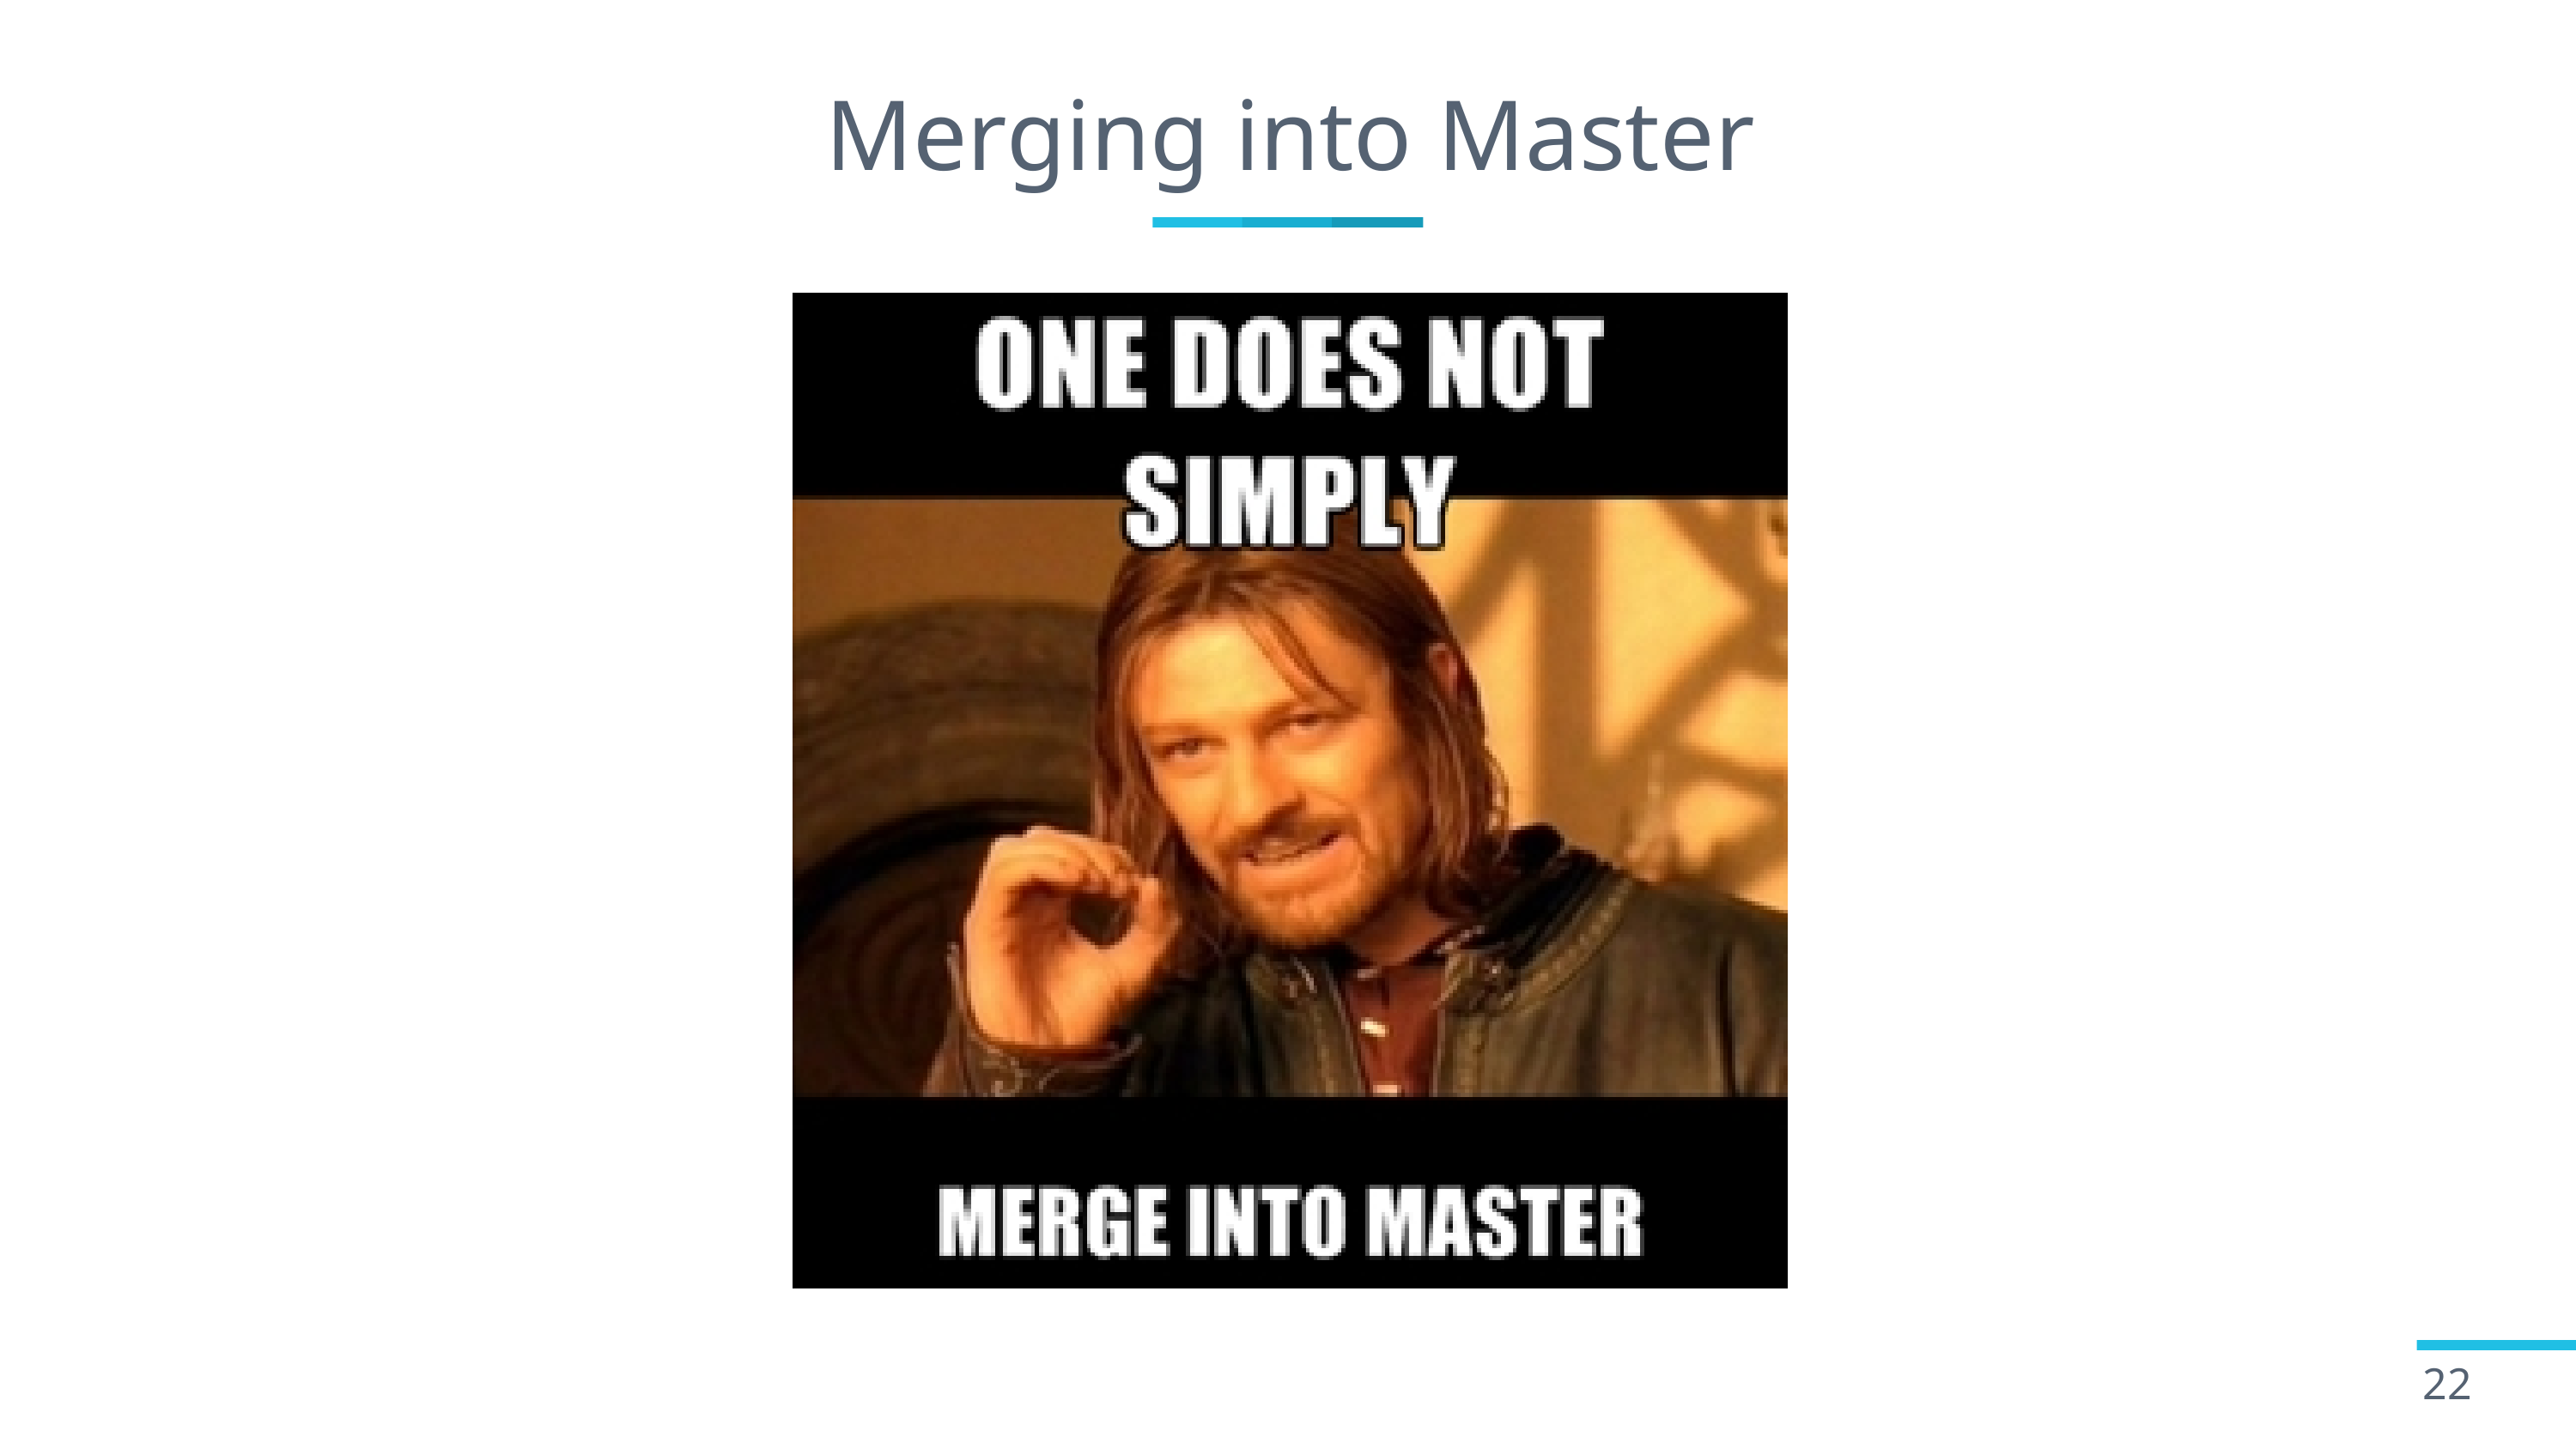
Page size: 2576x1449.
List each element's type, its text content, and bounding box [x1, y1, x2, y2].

picture [793, 293, 1789, 1288]
title Merging into Master [69, 49, 2512, 230]
slide_number 22 [2409, 1351, 2576, 1421]
